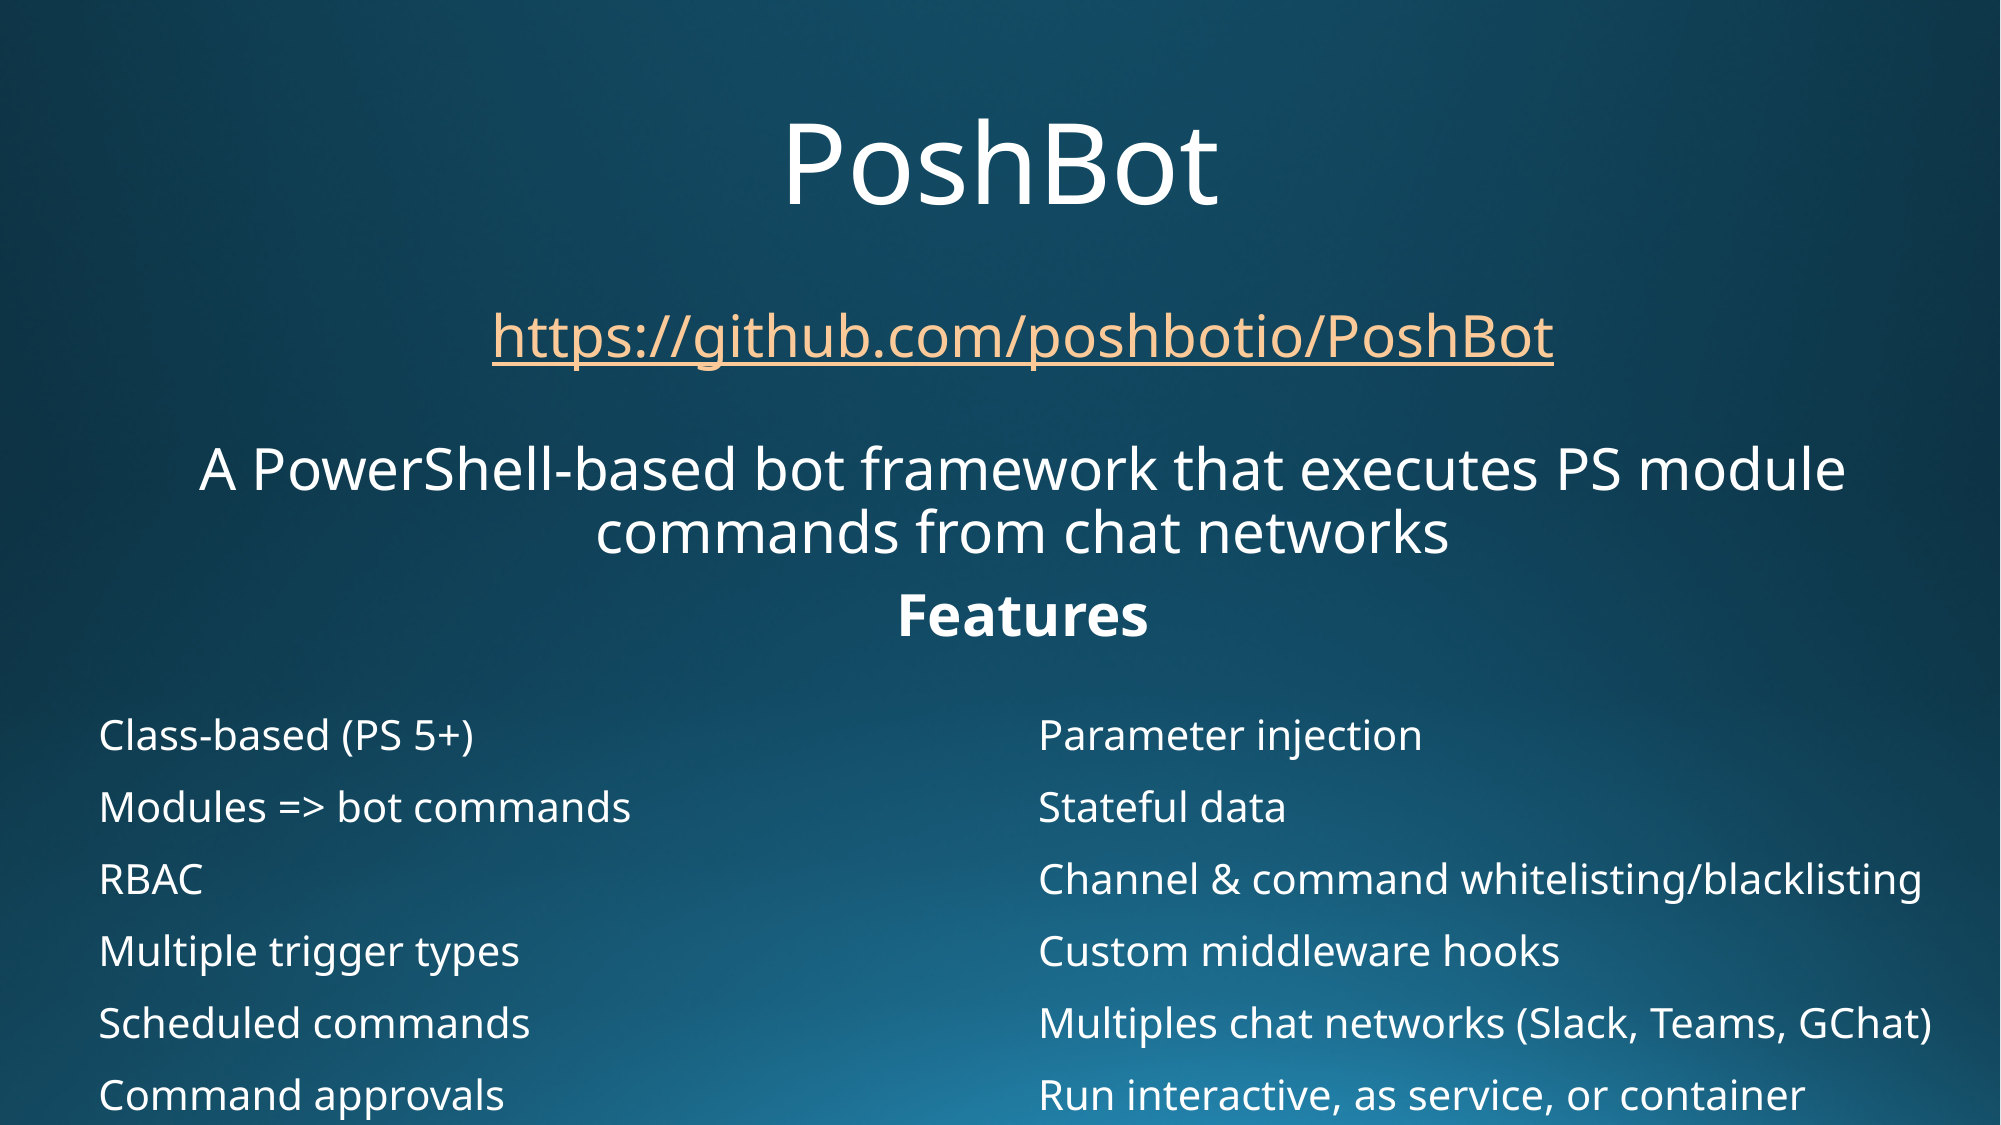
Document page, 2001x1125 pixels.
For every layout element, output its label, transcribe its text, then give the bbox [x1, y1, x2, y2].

picture [0, 0, 2001, 1125]
title PoshBot [137, 59, 1863, 278]
table_cell Scheduled commands [83, 986, 1023, 1058]
table_cell Stateful data [1023, 770, 1963, 842]
table_header Parameter injection [1023, 698, 1963, 770]
table_cell Multiple trigger types [83, 914, 1023, 986]
table_header Class-based (PS 5+) [83, 698, 1023, 770]
table_cell Channel & command whitelisting/blacklisting [1023, 842, 1963, 914]
table_cell Command approvals [83, 1058, 1023, 1125]
table_cell Run interactive, as service, or container [1023, 1058, 1963, 1125]
list https://github.com/poshbotio/PoshBot A PowerShell-based bot framework that executes PS module commands from chat networks Features [183, 292, 1863, 682]
table_cell Multiples chat networks (Slack, Teams, GChat) [1023, 986, 1963, 1058]
table_cell Custom middleware hooks [1023, 914, 1963, 986]
table_cell Modules => bot commands [83, 770, 1023, 842]
table_cell RBAC [83, 842, 1023, 914]
